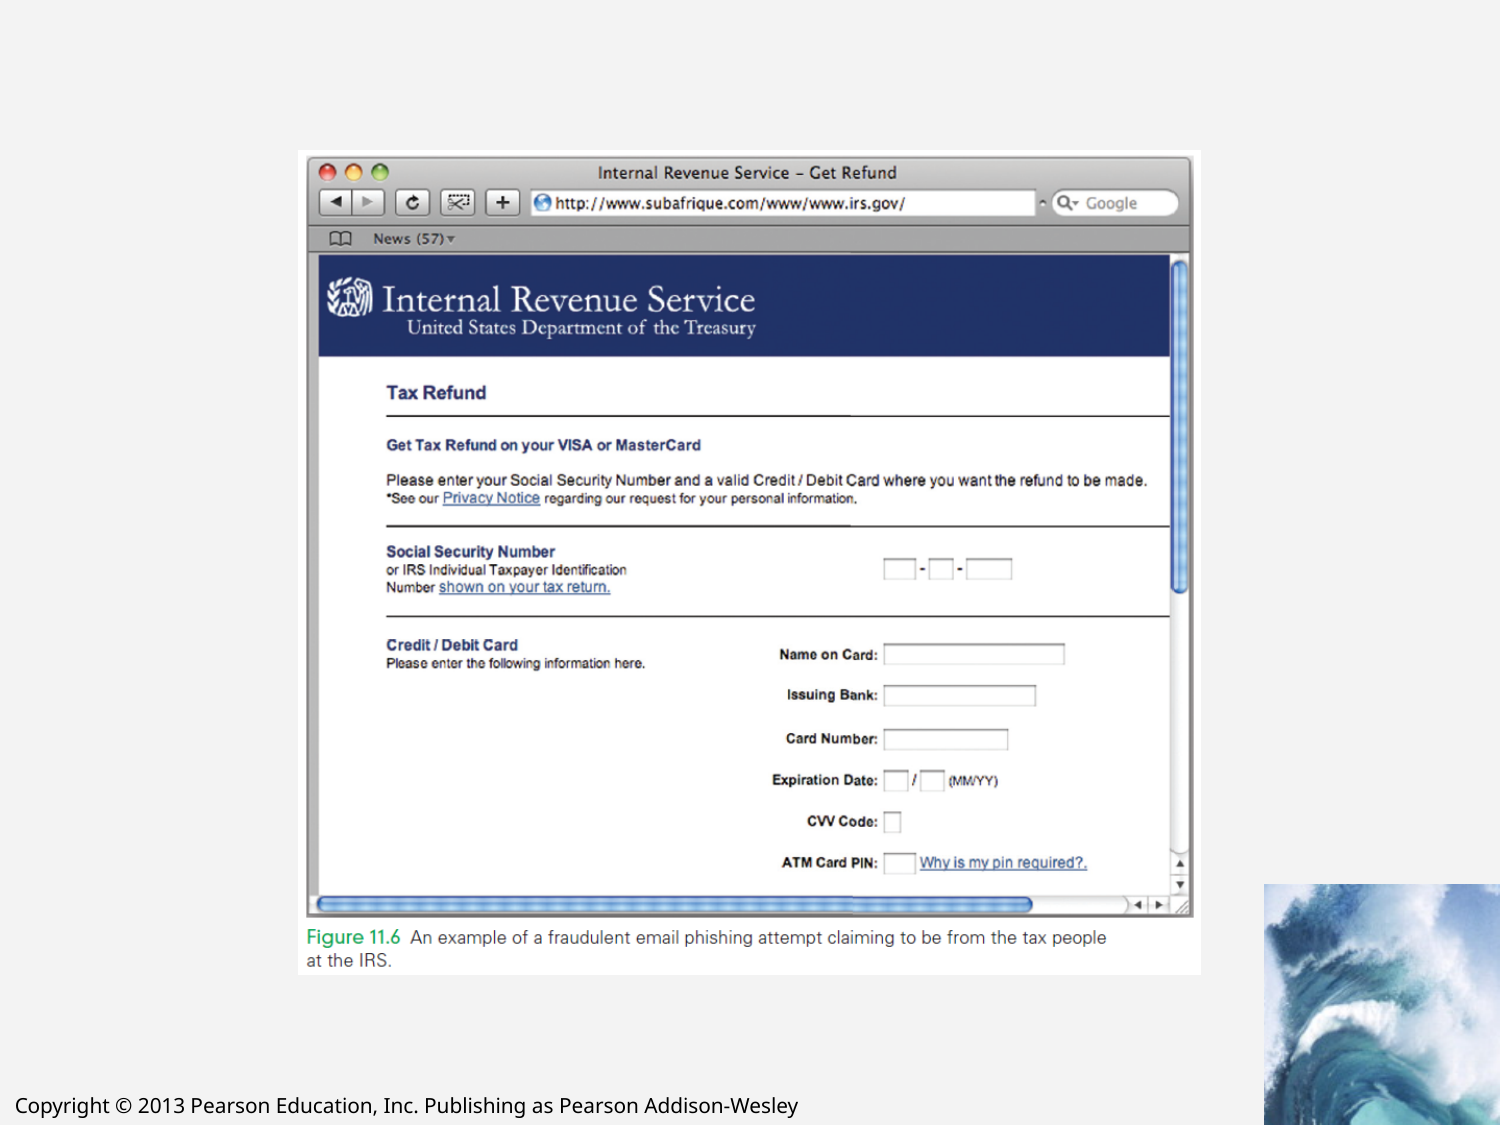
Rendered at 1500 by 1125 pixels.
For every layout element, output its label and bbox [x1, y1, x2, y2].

picture [1264, 884, 1500, 1125]
picture [298, 150, 1202, 975]
